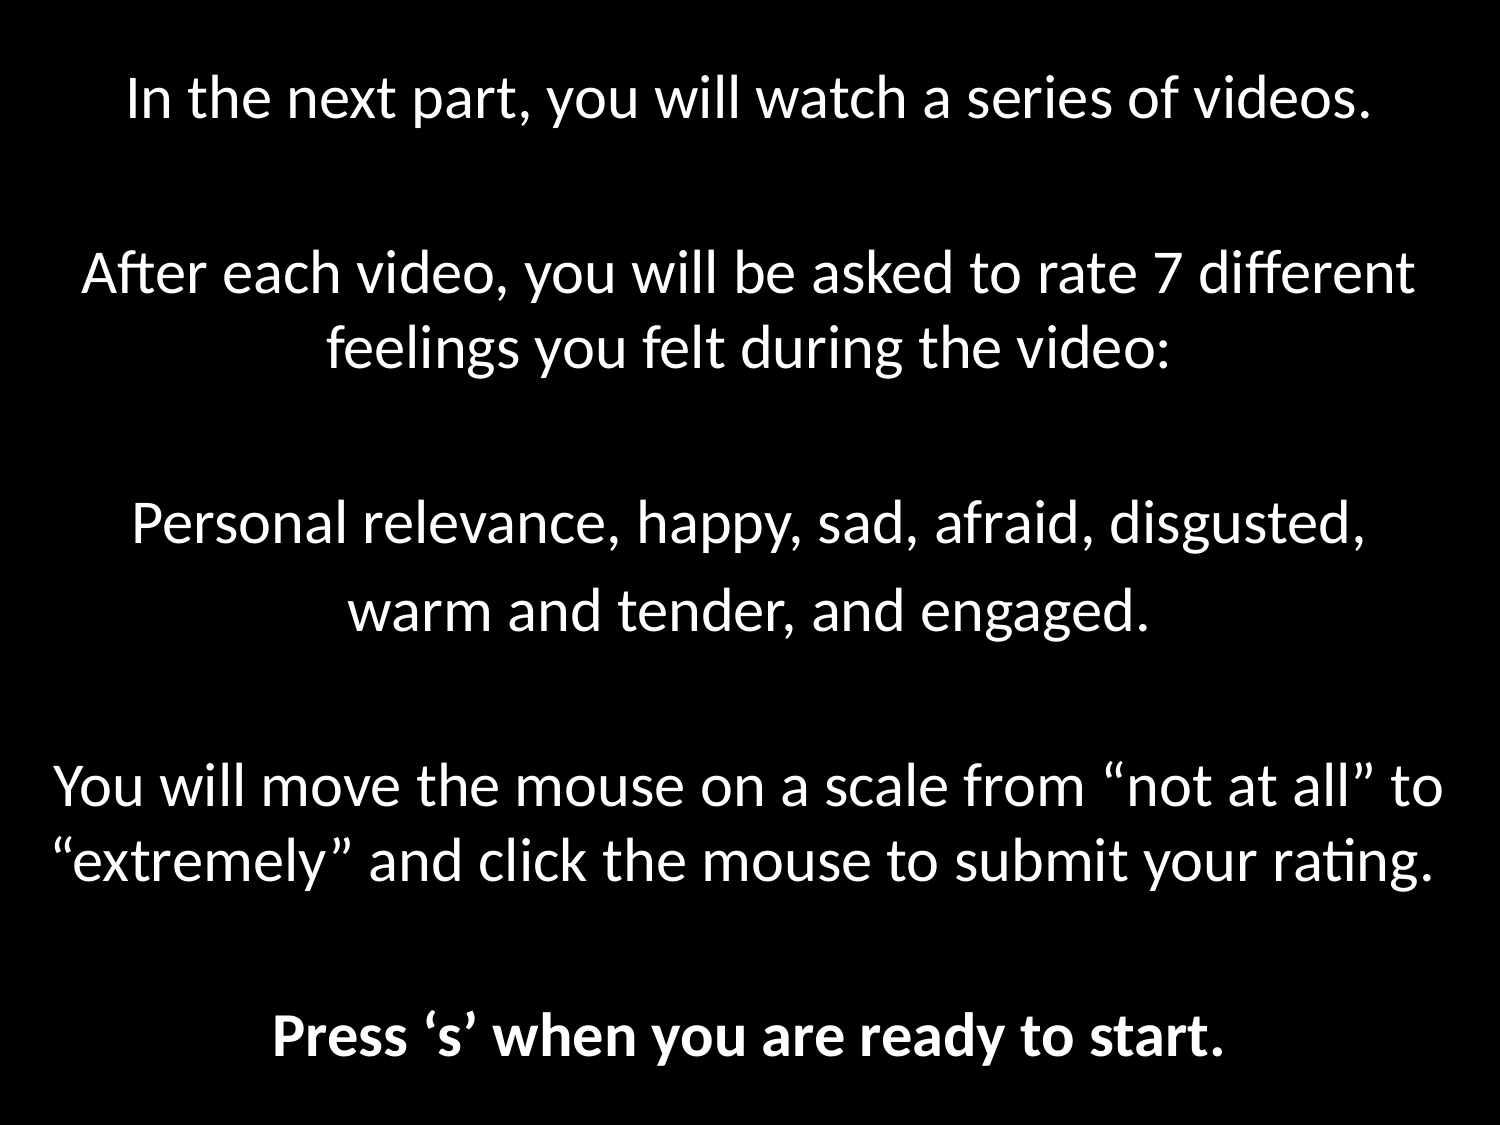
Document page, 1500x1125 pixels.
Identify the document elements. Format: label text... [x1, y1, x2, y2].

list In the next part, you will watch a series of videos. After each video, you will be asked to rate 7 different feelings you felt during the video: Personal relevance, happy, sad, afraid, disgusted, warm and tender, and engaged. You will move the mouse on a scale from “not at all” to “extremely” and click the mouse to submit your rating. Press ‘s’ when you are ready to start. [0, 0, 1500, 1125]
